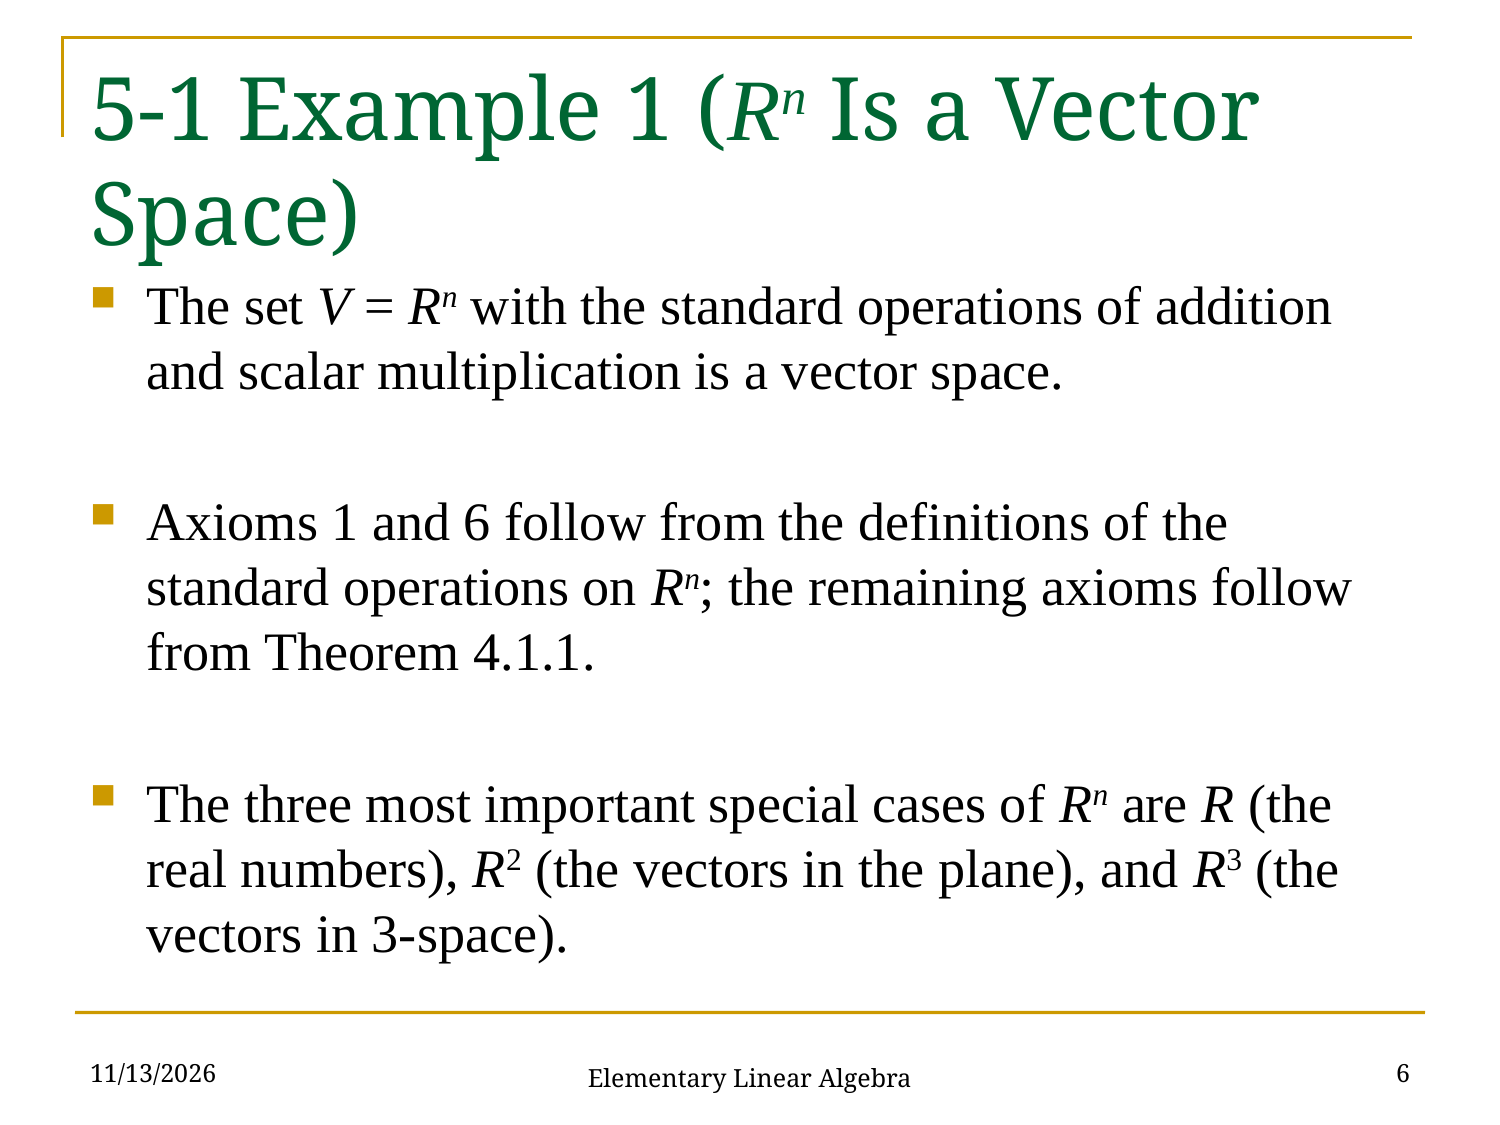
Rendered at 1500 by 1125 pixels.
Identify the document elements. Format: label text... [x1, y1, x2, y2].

list The set V = Rn with the standard operations of addition and scalar multiplication is a vector space. Axioms 1 and 6 follow from the definitions of the standard operations on Rn; the remaining axioms follow from Theorem 4.1.1. The three most important special cases of Rn are R (the real numbers), R2 (the vectors in the plane), and R3 (the vectors in 3-space). [75, 262, 1425, 1006]
slide_number 6 [1074, 1023, 1426, 1100]
title 5-1 Example 1 (Rn Is a Vector Space) [75, 45, 1425, 233]
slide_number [74, 1023, 426, 1100]
footer Elementary Linear Algebra [512, 1024, 988, 1101]
